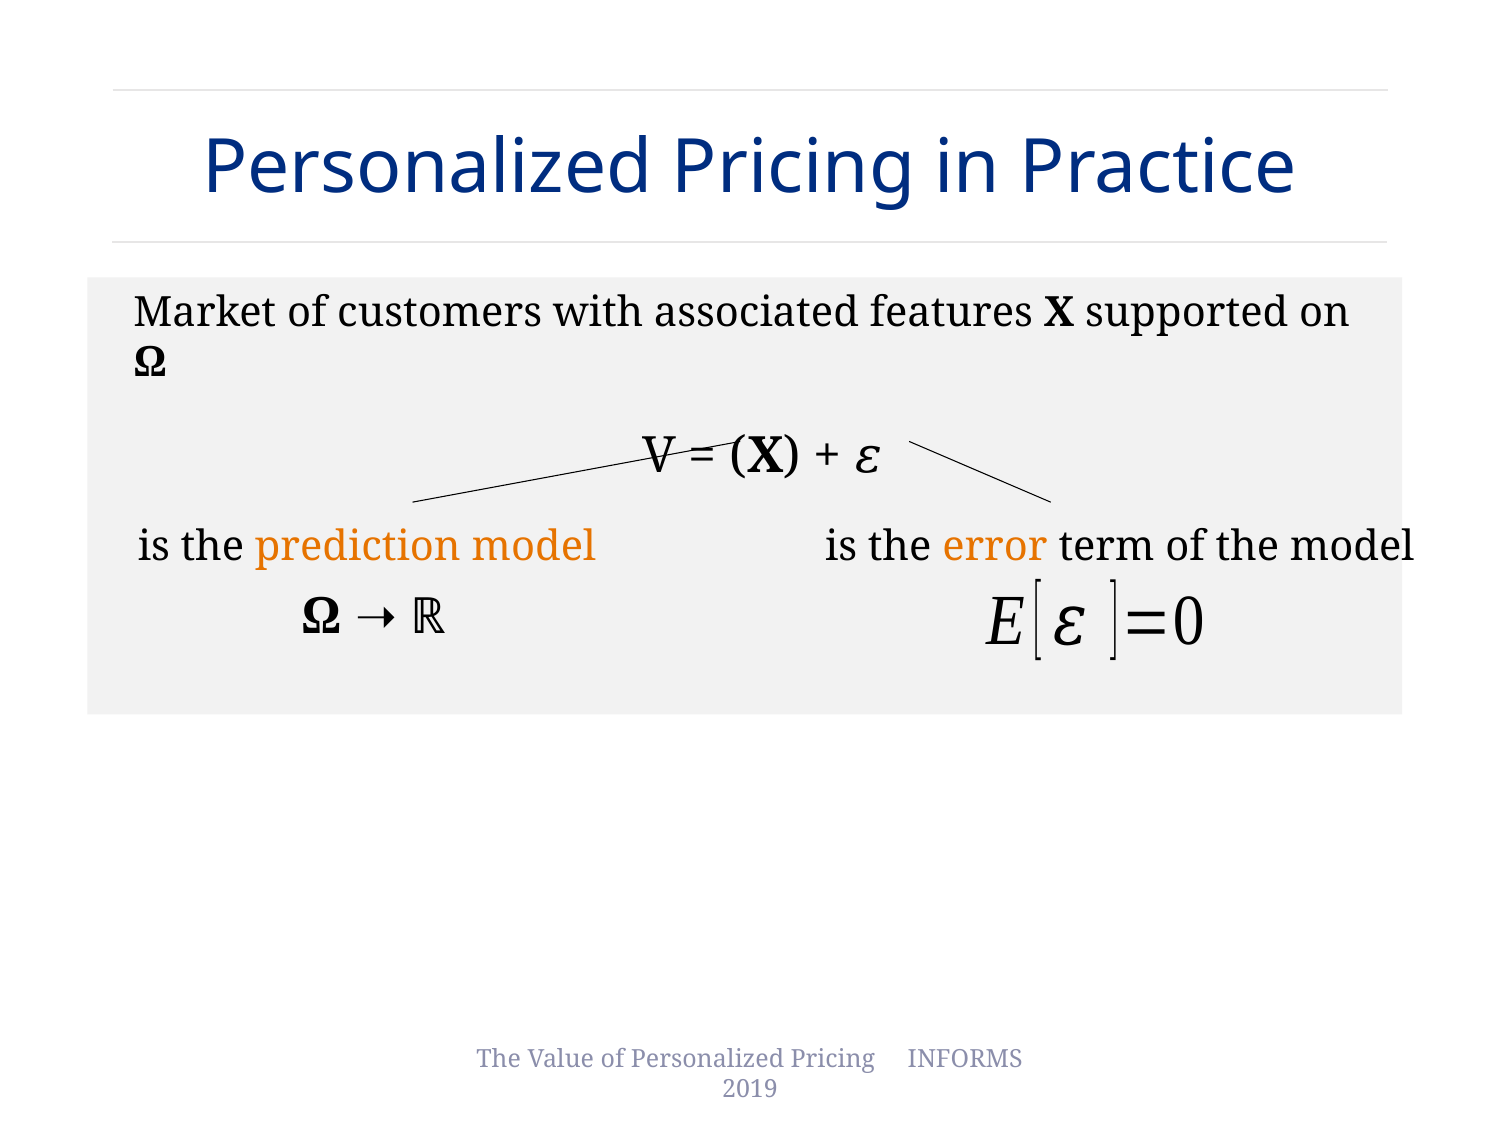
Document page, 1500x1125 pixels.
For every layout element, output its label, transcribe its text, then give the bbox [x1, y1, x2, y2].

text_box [87, 277, 1500, 715]
title Personalized Pricing in Practice [103, 59, 1397, 277]
footer The Value of Personalized Pricing INFORMS 2019 [440, 1042, 1060, 1103]
